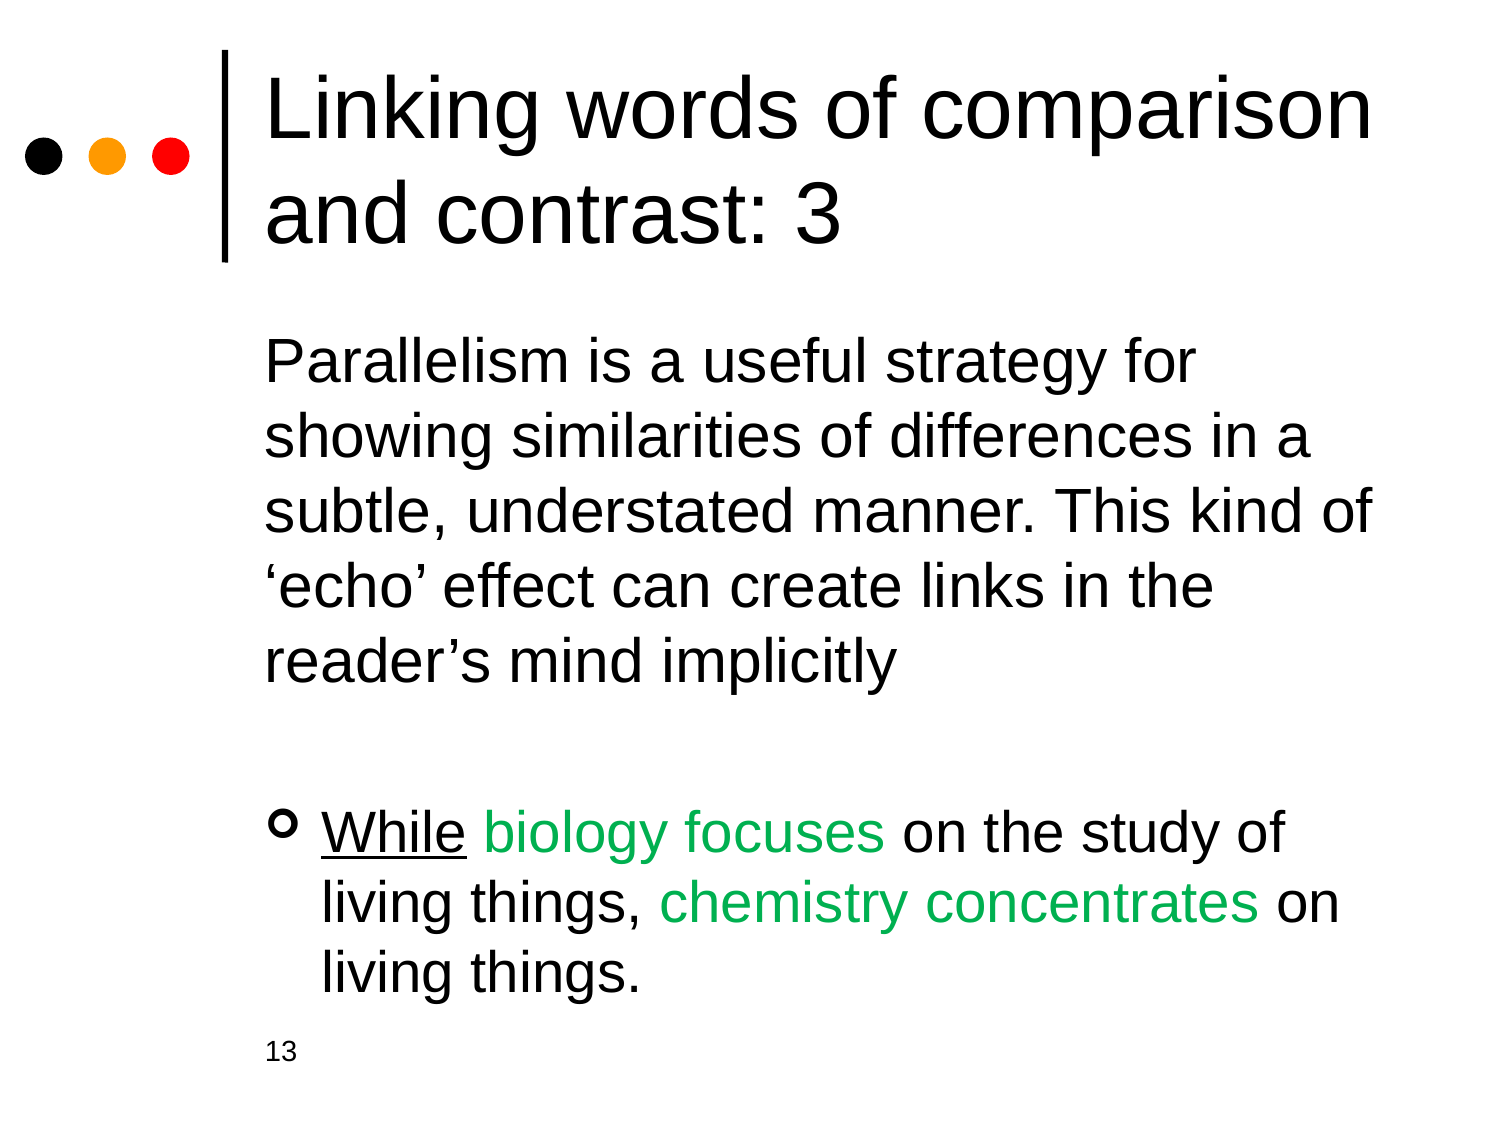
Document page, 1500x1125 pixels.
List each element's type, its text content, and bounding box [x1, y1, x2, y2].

title Linking words of comparison and contrast: 3 [249, 31, 1400, 282]
list Parallelism is a useful strategy for showing similarities of differences in a subtle, understated manner. This kind of ‘echo’ effect can create links in the reader’s mind implicitly While biology focuses on the study of living things, chemistry concentrates on living things. [249, 312, 1400, 988]
slide_number 13 [249, 1025, 463, 1100]
